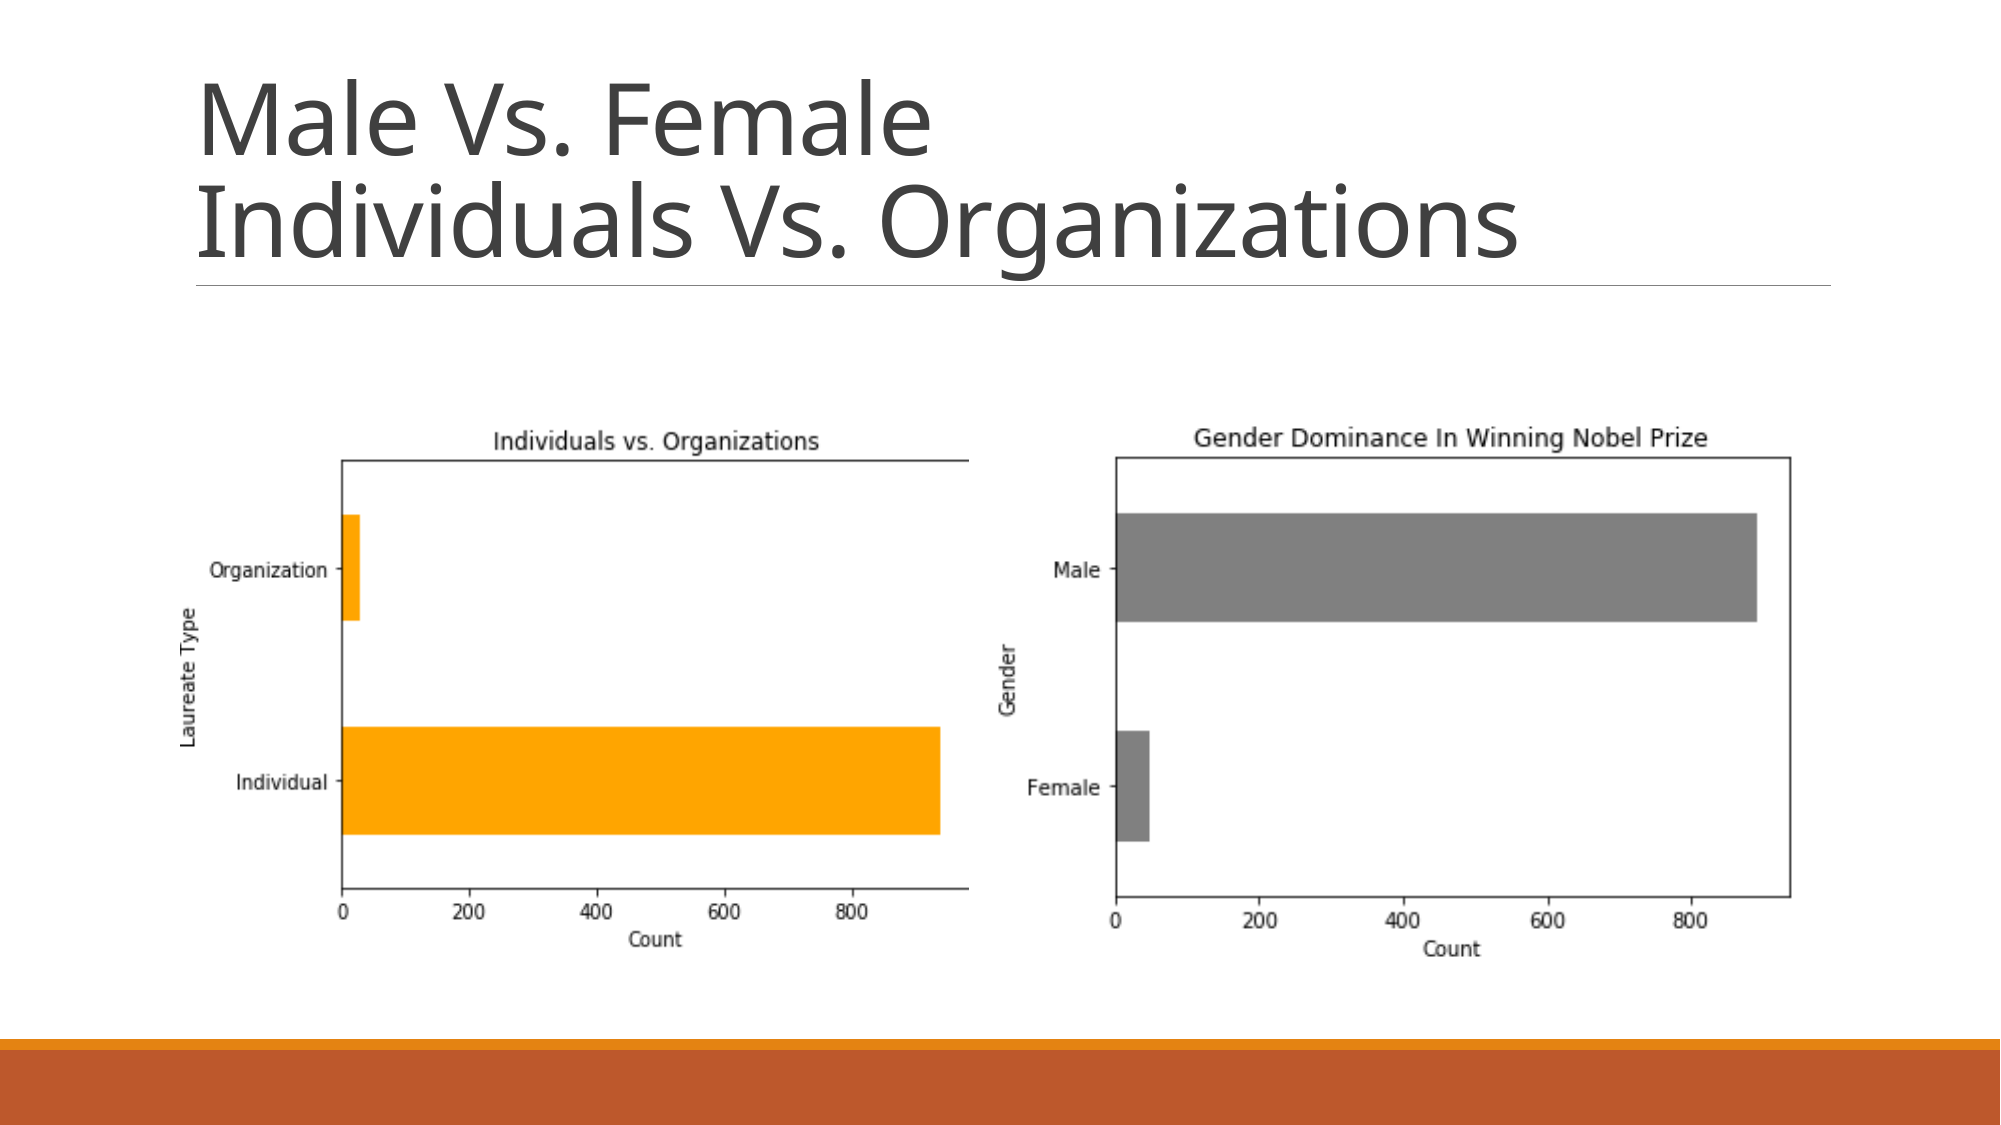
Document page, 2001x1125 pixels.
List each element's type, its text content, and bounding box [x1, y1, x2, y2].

picture [968, 414, 1831, 962]
title Male Vs. Female Individuals Vs. Organizations [180, 47, 1830, 285]
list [179, 414, 968, 962]
